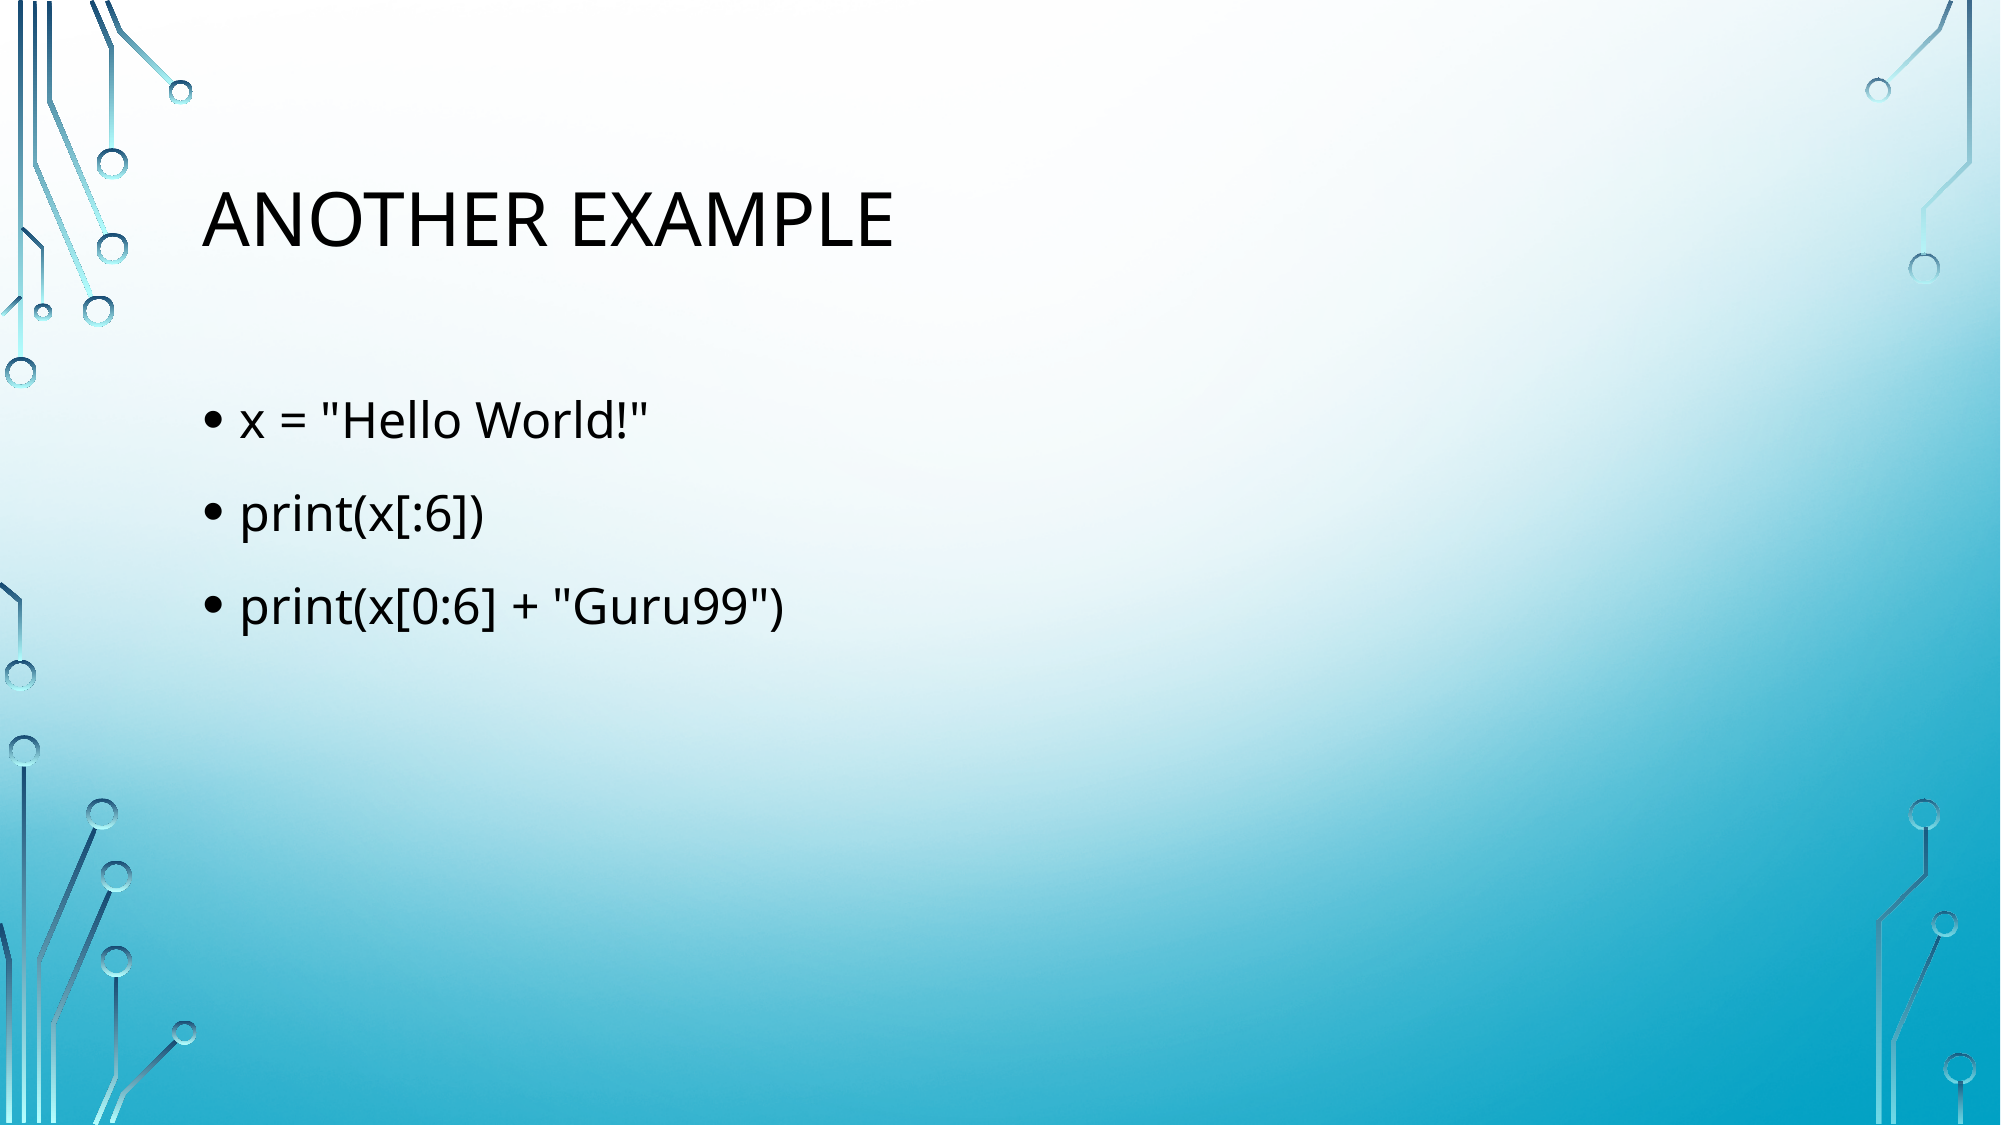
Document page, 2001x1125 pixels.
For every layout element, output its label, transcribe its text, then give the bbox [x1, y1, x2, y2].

list x = "Hello World!" print(x[:6]) print(x[0:6] + "Guru99") [187, 369, 1813, 950]
title Another Example [187, 101, 1813, 344]
